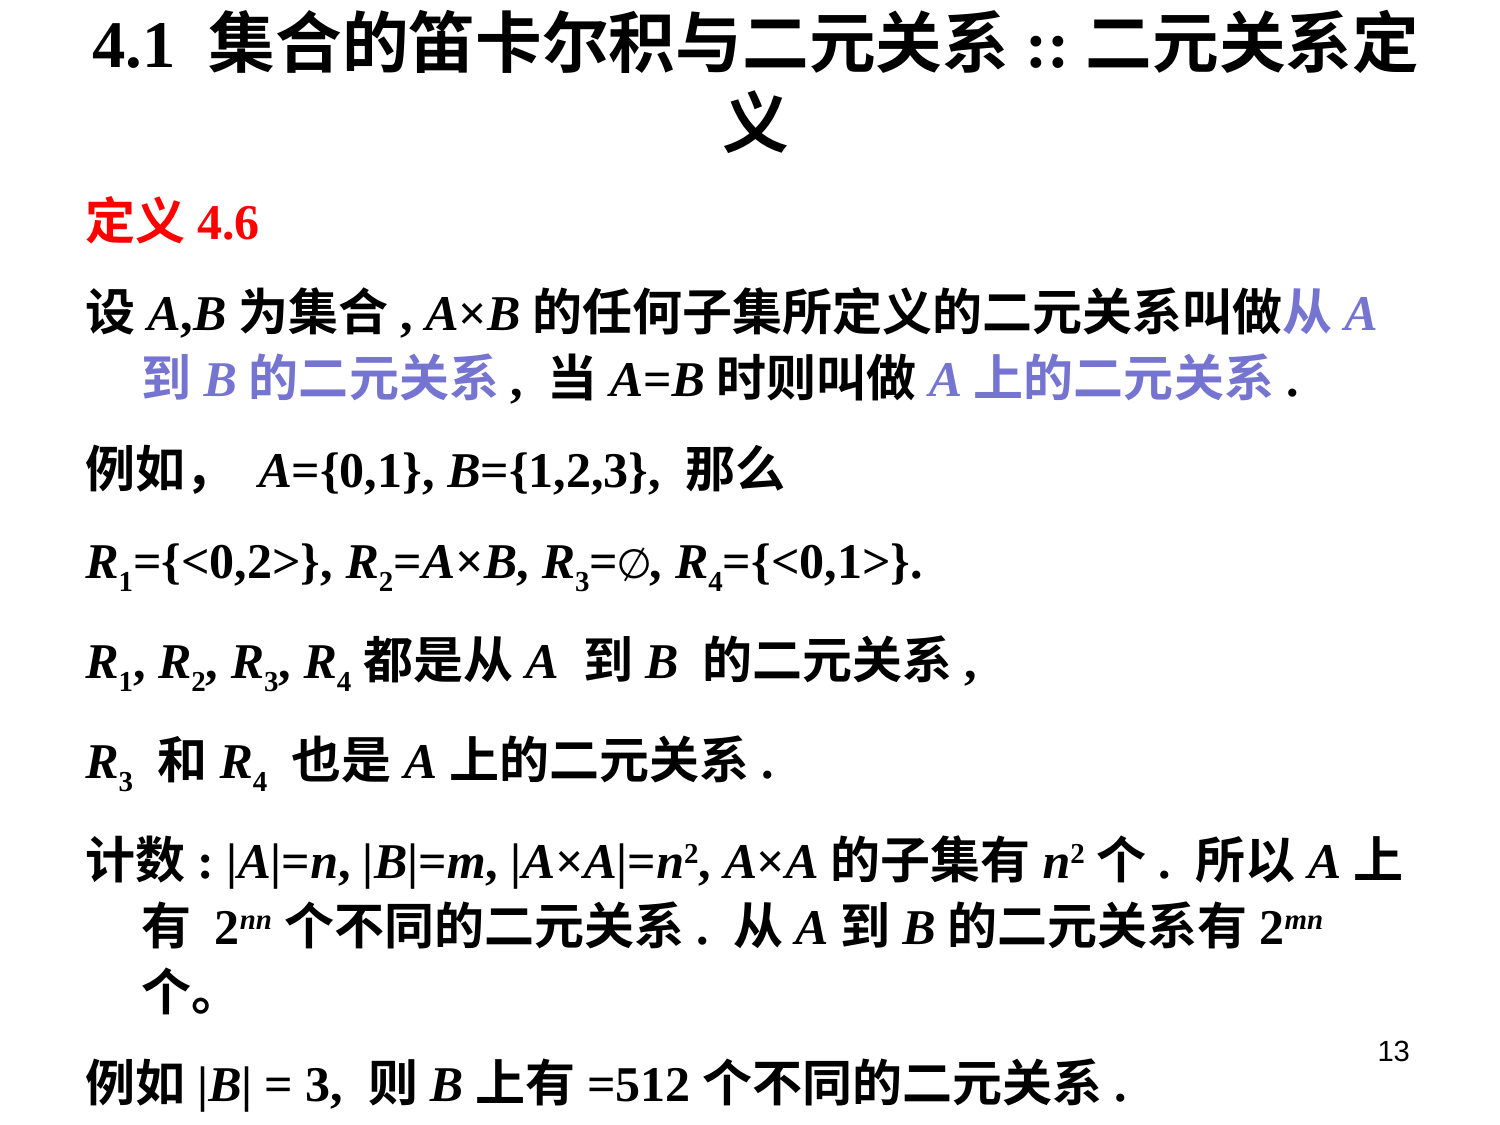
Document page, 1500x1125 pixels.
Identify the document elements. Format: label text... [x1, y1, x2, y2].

title 4.1 集合的笛卡尔积与二元关系::二元关系定义 [58, 46, 1454, 116]
slide_number 13 [1074, 1024, 1426, 1103]
list 定义4.6 设A,B为集合, A×B的任何子集所定义的二元关系叫做从A到B的二元关系, 当A=B时则叫做A上的二元关系. 例如， A={0,1}, B={1,2,3}, 那么 R1={<0,2>}, R2=A×B, R3=∅, R4={<0,1>}. R1, R2, R3, R4都是从A 到B 的二元关系, R3 和R4 也是A上的二元关系. 计数: |A|=n, |B|=m, |A×A|=n2, A×A的子集有n2个. 所以A上有 2nn个不同的二元关系. 从A到B的二元关系有2mn个。 例如|B| = 3, 则B上有=512个不同的二元关系. [70, 175, 1421, 1055]
